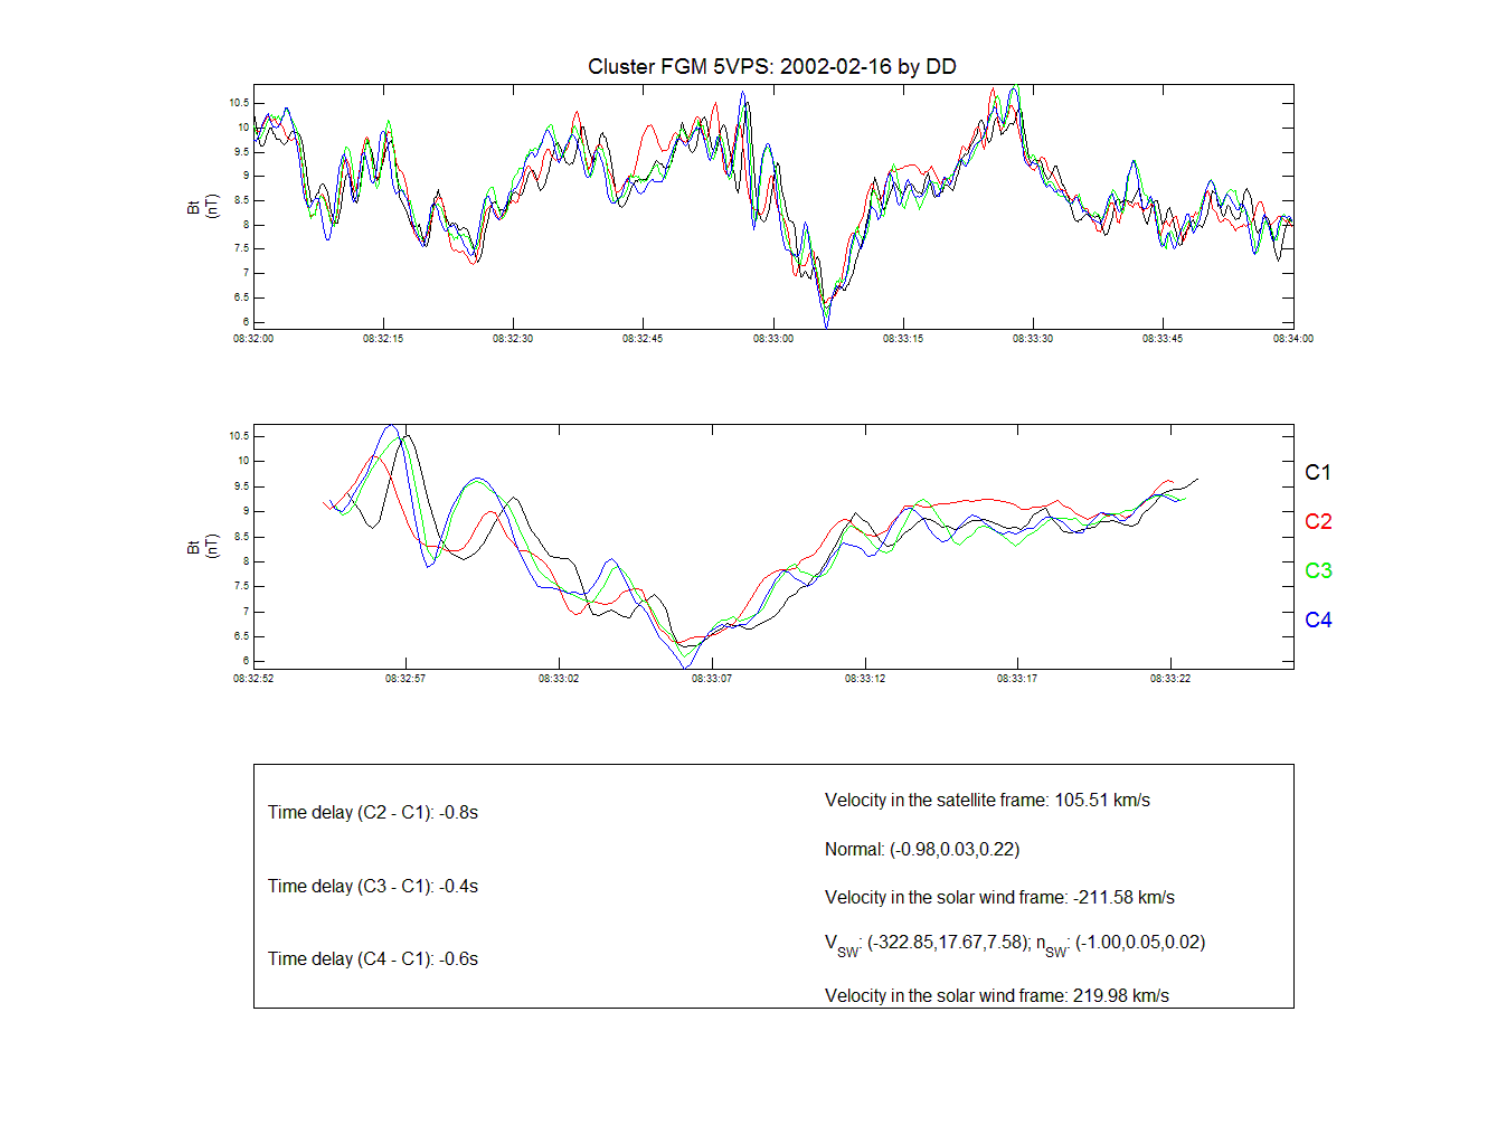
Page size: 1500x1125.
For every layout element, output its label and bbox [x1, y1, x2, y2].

picture [79, 0, 1421, 1125]
